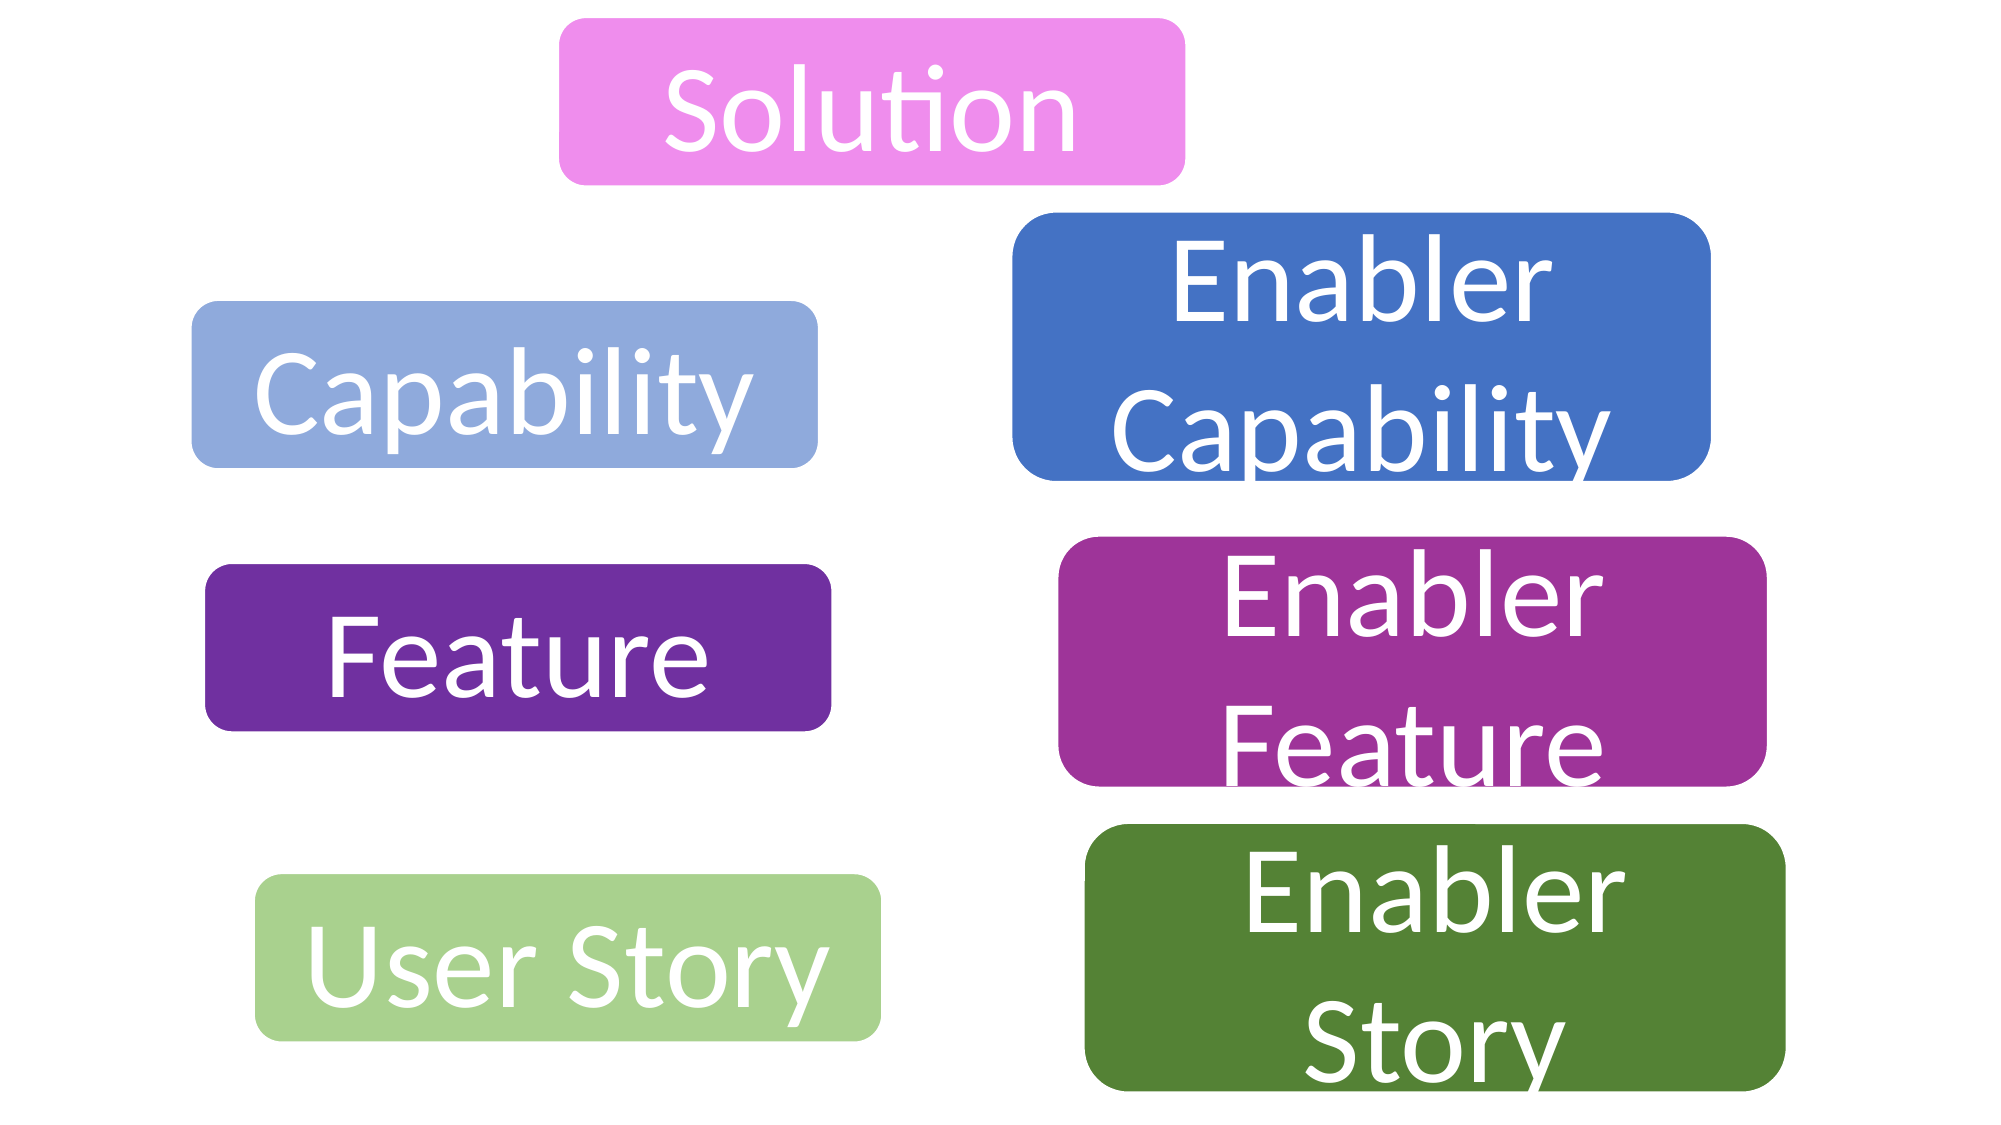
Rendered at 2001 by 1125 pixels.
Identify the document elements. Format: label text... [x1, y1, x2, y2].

text_box User Story [251, 871, 885, 1045]
text_box Feature [201, 560, 835, 735]
text_box Enabler Story [1081, 820, 1789, 1095]
text_box Enabler Capability [1009, 209, 1715, 485]
text_box Capability [188, 297, 822, 472]
text_box Solution [555, 14, 1189, 189]
text_box Enabler Feature [1055, 533, 1770, 790]
